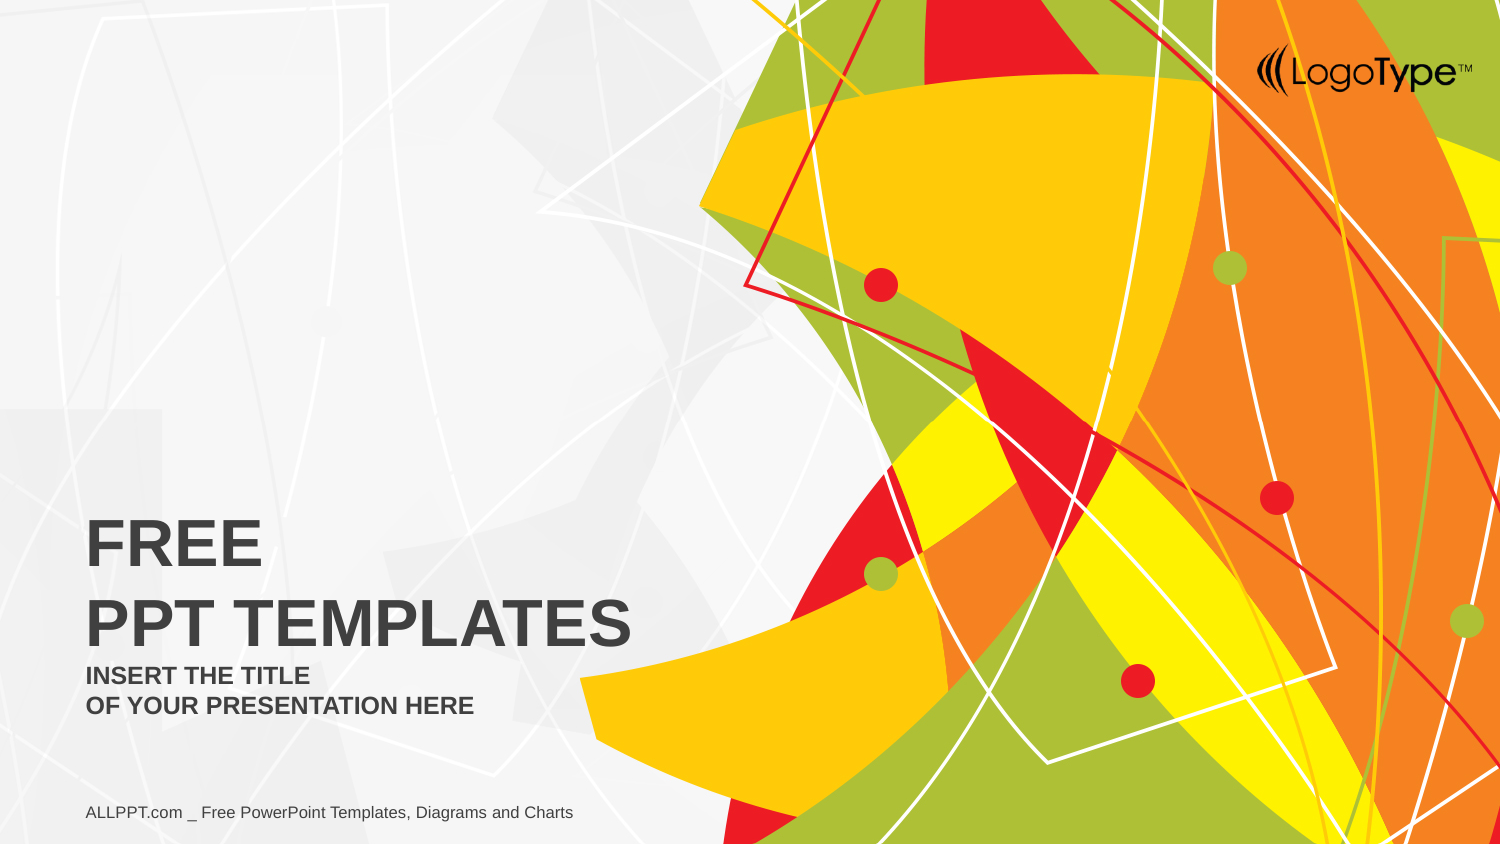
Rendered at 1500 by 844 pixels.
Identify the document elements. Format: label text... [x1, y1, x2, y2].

picture [0, 0, 1500, 844]
text_box INSERT THE TITLE OF YOUR PRESENTATION HERE [70, 668, 868, 728]
text_box FREE PPT TEMPLATES [70, 492, 868, 668]
text_box ALLPPT.com _ Free PowerPoint Templates, Diagrams and Charts [70, 794, 1441, 830]
